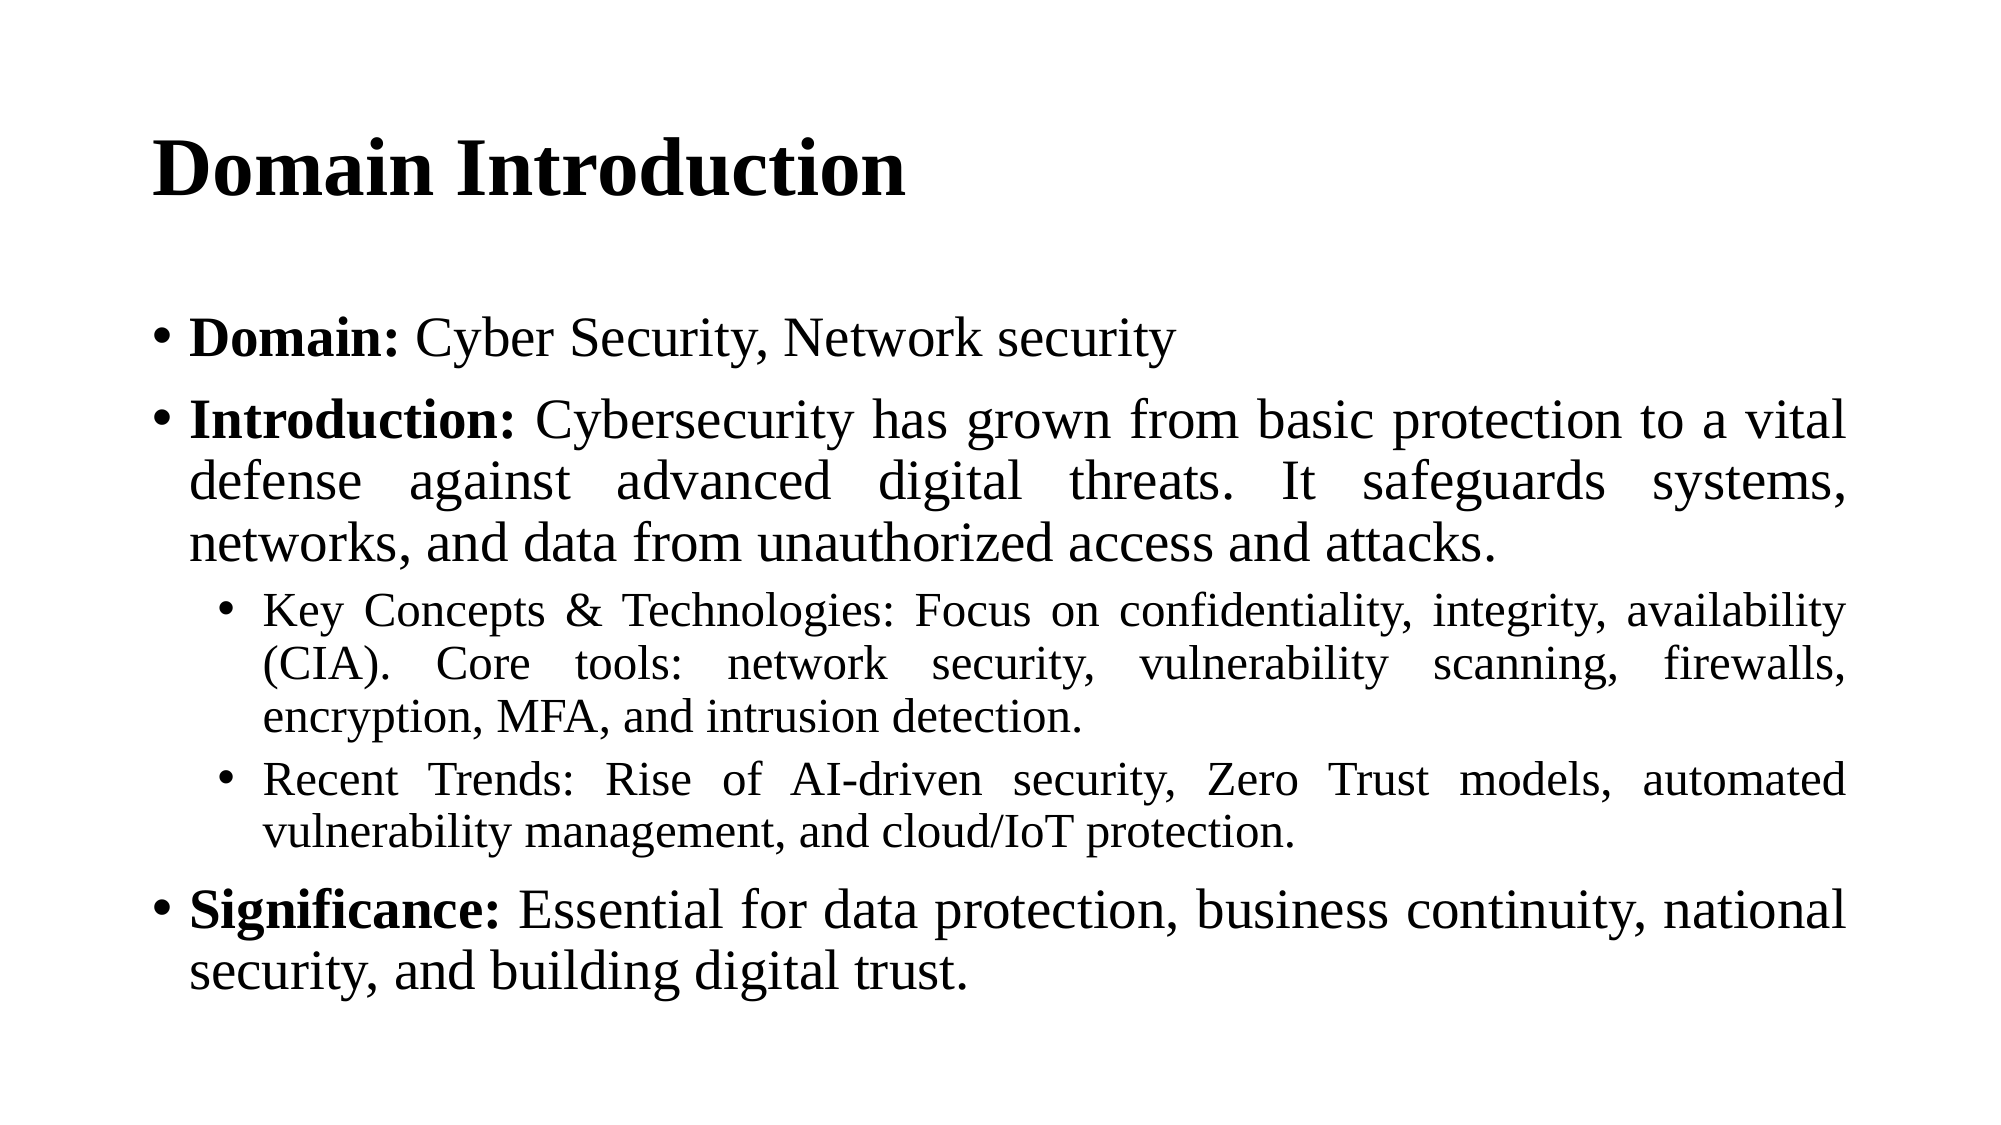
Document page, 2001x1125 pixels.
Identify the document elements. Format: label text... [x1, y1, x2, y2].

title Domain Introduction [137, 59, 1863, 278]
list Domain: Cyber Security, Network security Introduction: Cybersecurity has grown from basic protection to a vital defense against advanced digital threats. It safeguards systems, networks, and data from unauthorized access and attacks. Key Concepts & Technologies: Focus on confidentiality, integrity, availability (CIA). Core tools: network security, vulnerability scanning, firewalls, encryption, MFA, and intrusion detection. Recent Trends: Rise of AI-driven security, Zero Trust models, automated vulnerability management, and cloud/IoT protection. Significance: Essential for data protection, business continuity, national security, and building digital trust. [137, 299, 1863, 1014]
